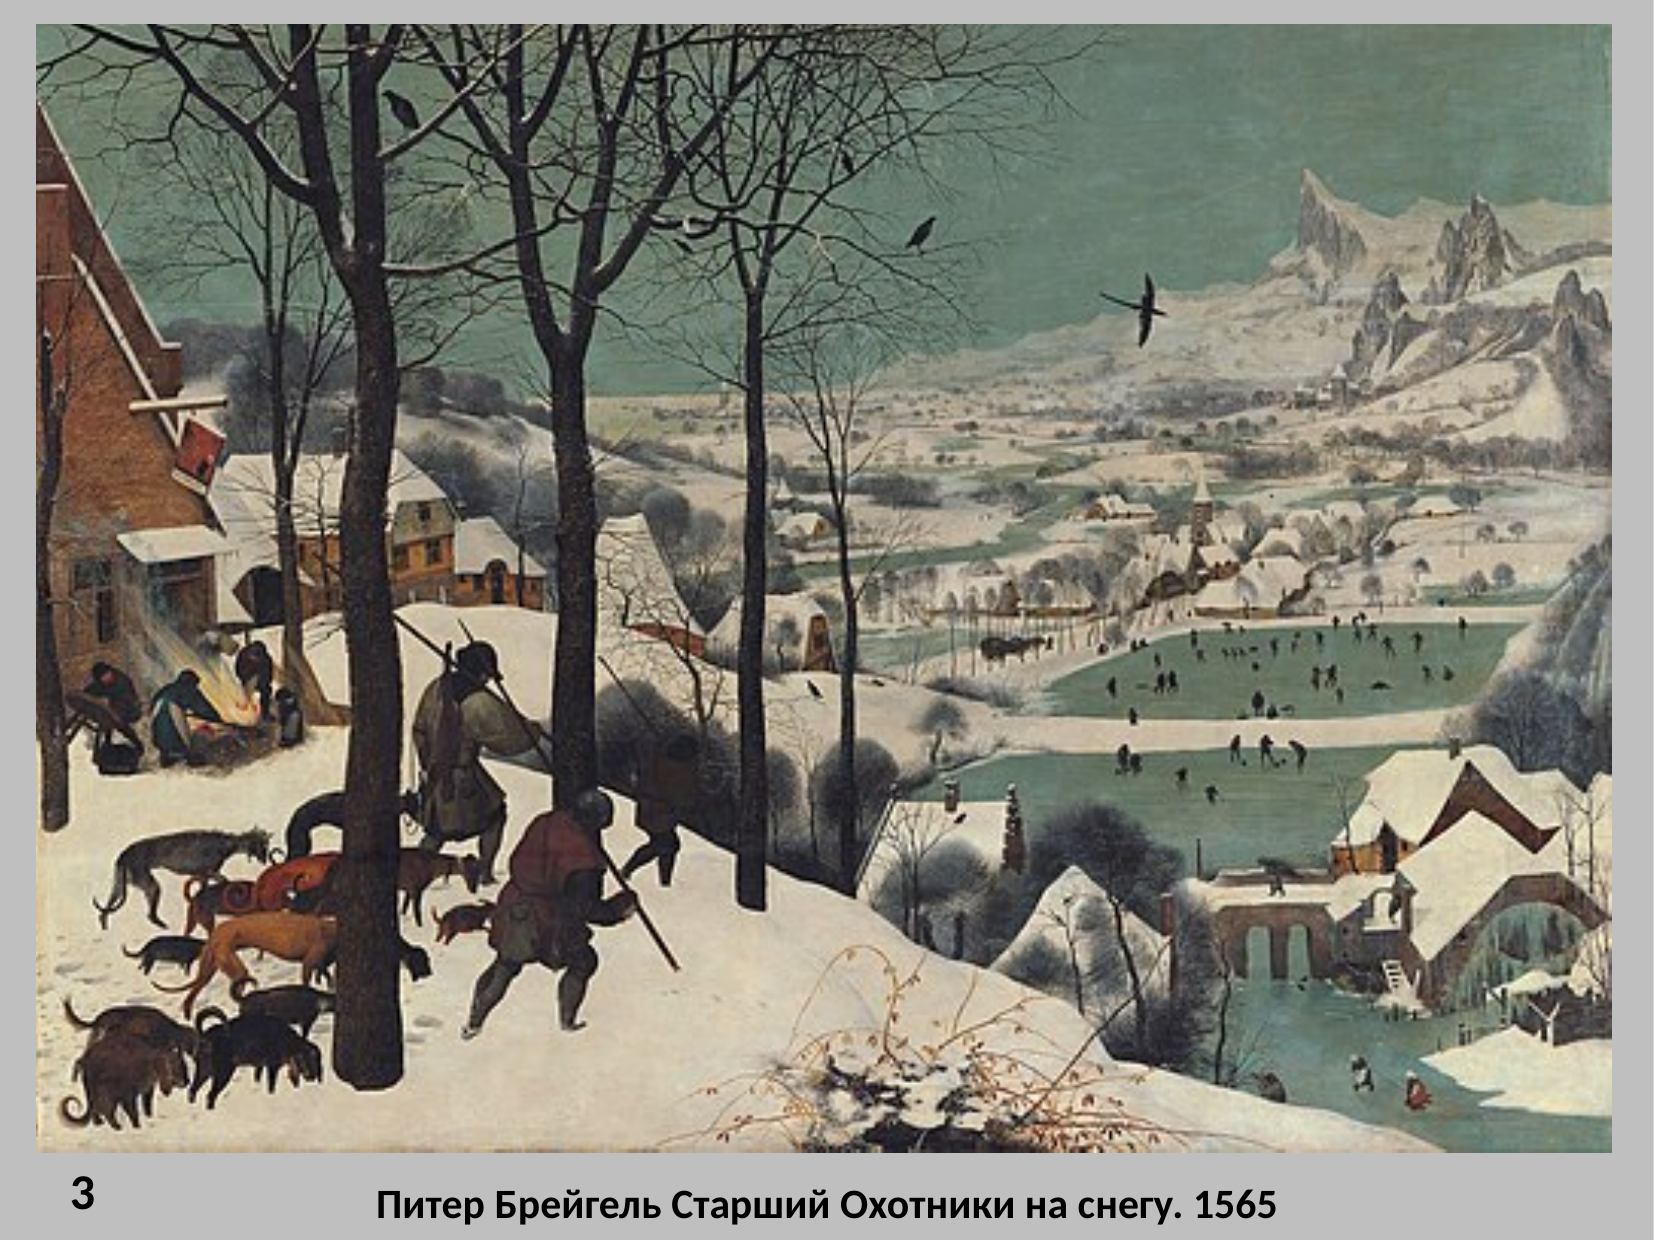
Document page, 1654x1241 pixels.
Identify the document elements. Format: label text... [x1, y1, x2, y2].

text_box Питер Брейгель Старший Охотники на снегу. 1565 [54, 1169, 1600, 1235]
text_box 3 [54, 1153, 124, 1228]
picture [36, 24, 1612, 1153]
